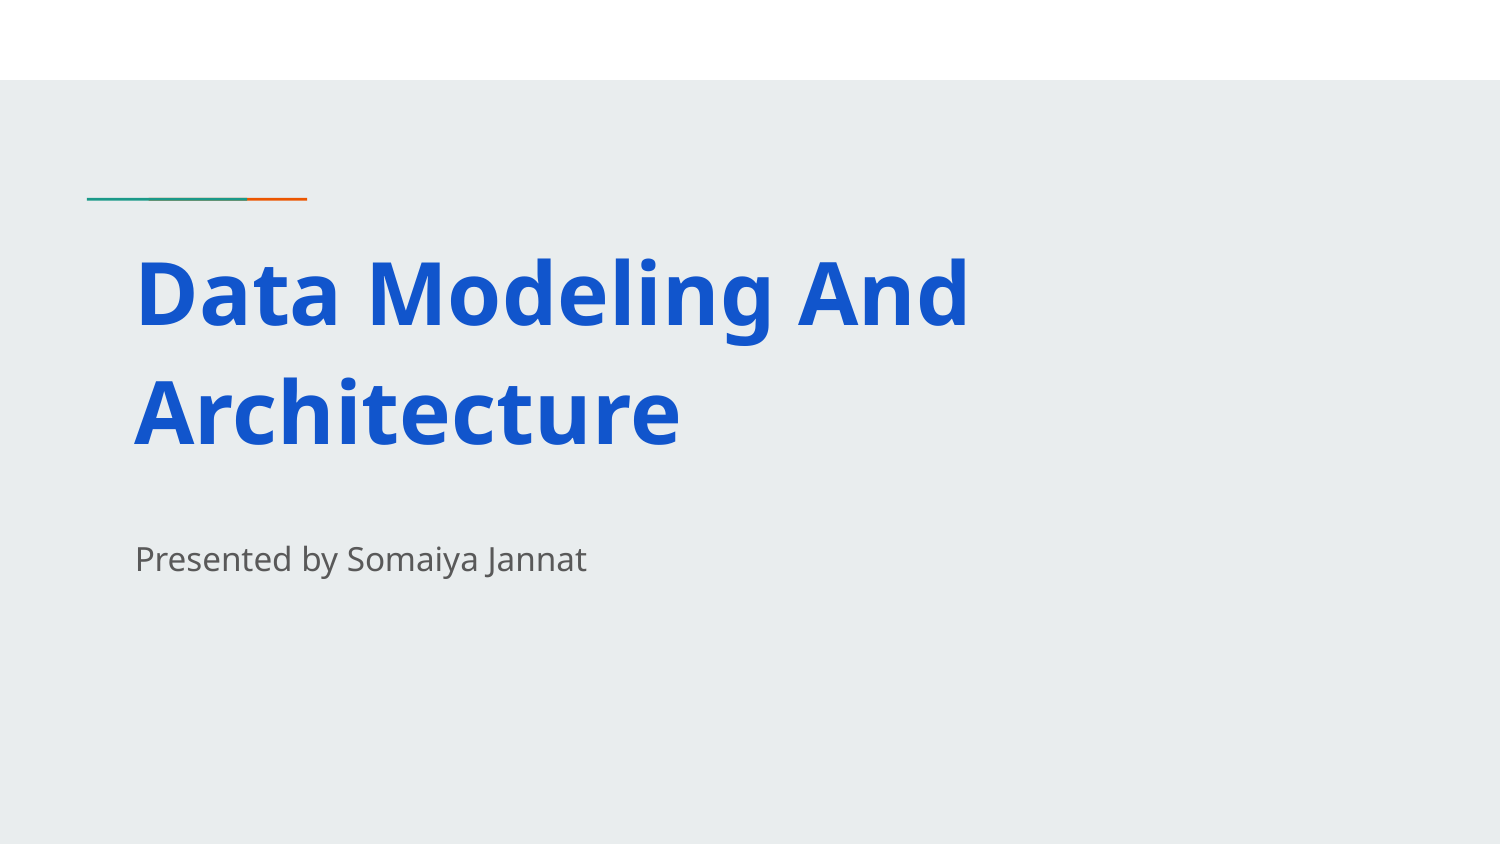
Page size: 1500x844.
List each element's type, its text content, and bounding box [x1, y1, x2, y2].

title Data Modeling And Architecture [119, 216, 1381, 490]
subtitle Presented by Somaiya Jannat [119, 520, 1381, 610]
